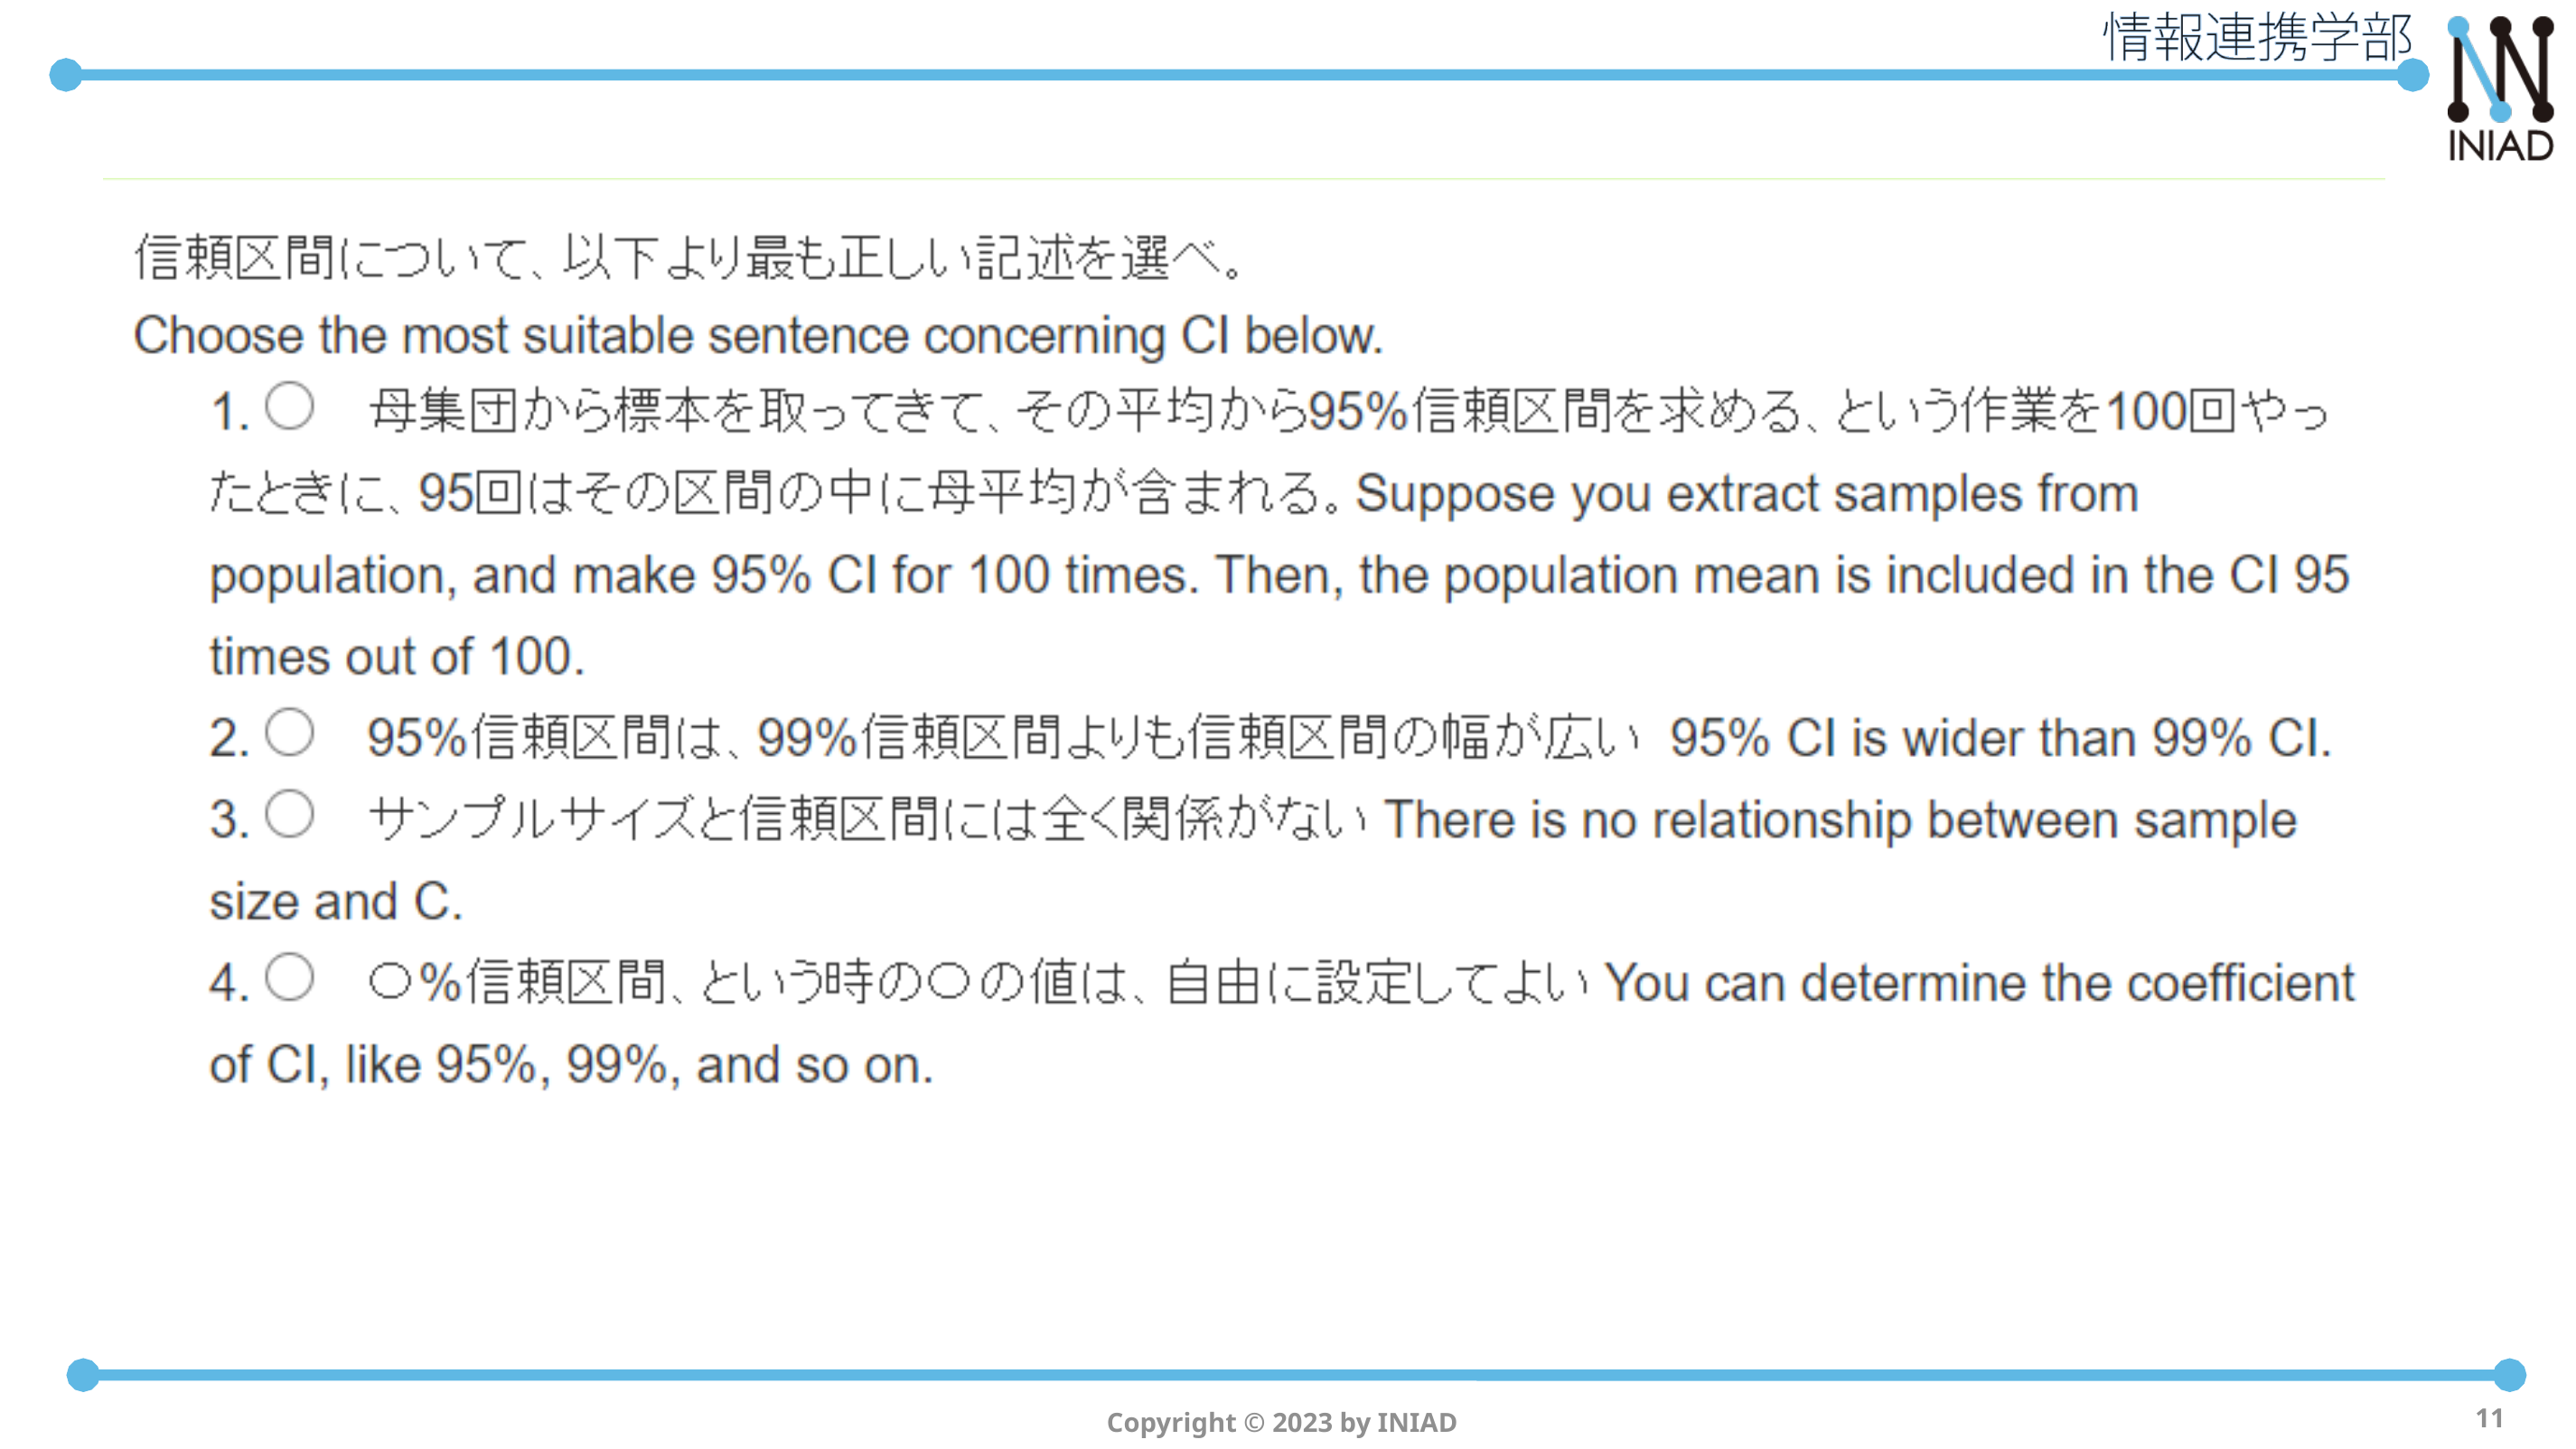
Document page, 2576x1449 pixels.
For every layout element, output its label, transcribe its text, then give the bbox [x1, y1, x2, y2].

slide_number 11 [2376, 1376, 2519, 1445]
picture [102, 178, 2385, 1173]
footer Copyright © 2023 by INIAD [59, 1374, 2506, 1445]
picture [2448, 12, 2555, 170]
